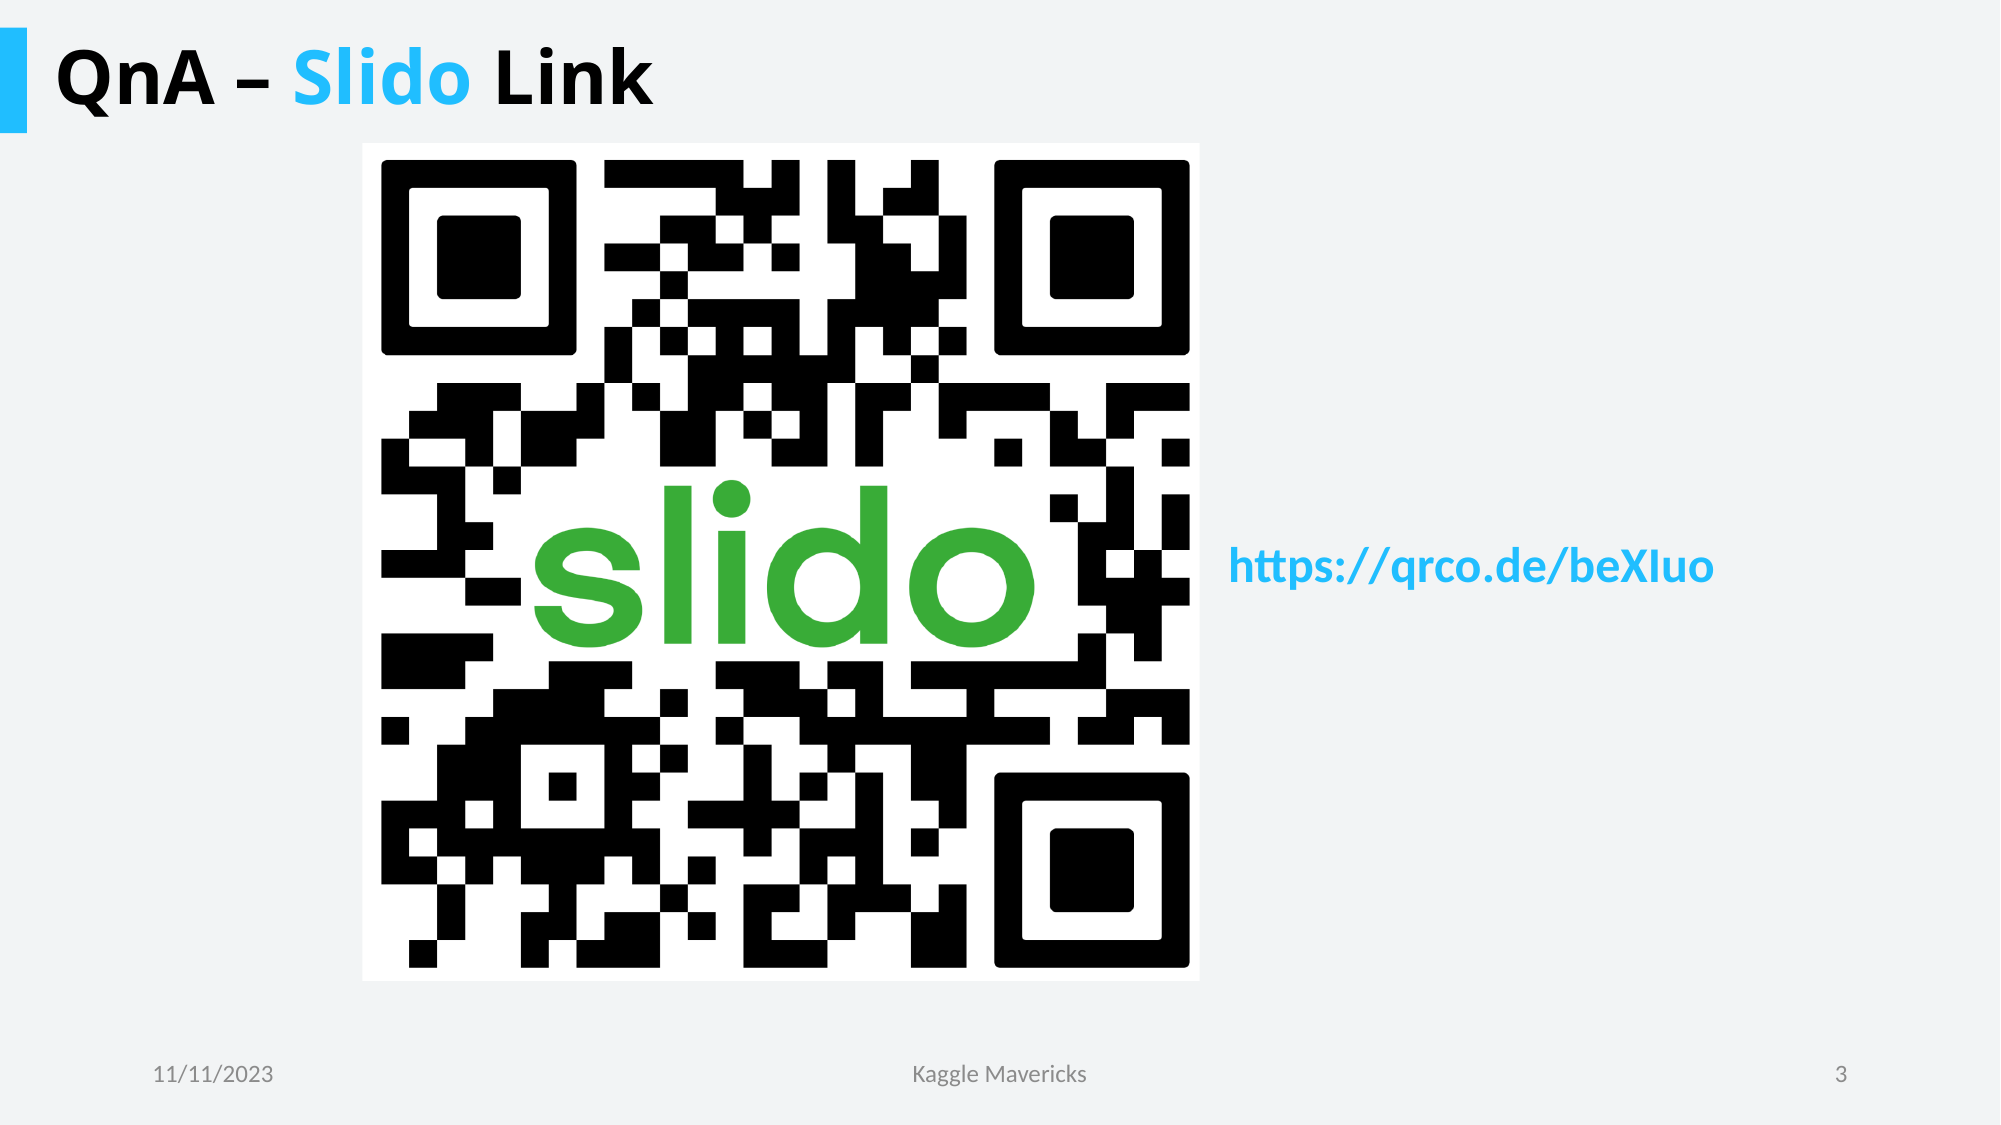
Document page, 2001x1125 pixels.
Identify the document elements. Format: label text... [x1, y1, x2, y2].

slide_number 3 [1412, 1042, 1863, 1103]
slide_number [137, 1042, 588, 1103]
title QnA – Slido Link [39, 27, 1590, 134]
text_box [0, 27, 28, 134]
picture [362, 143, 1200, 981]
footer Kaggle Mavericks [662, 1042, 1338, 1103]
text_box https://qrco.de/beXIuo [1213, 524, 1758, 600]
